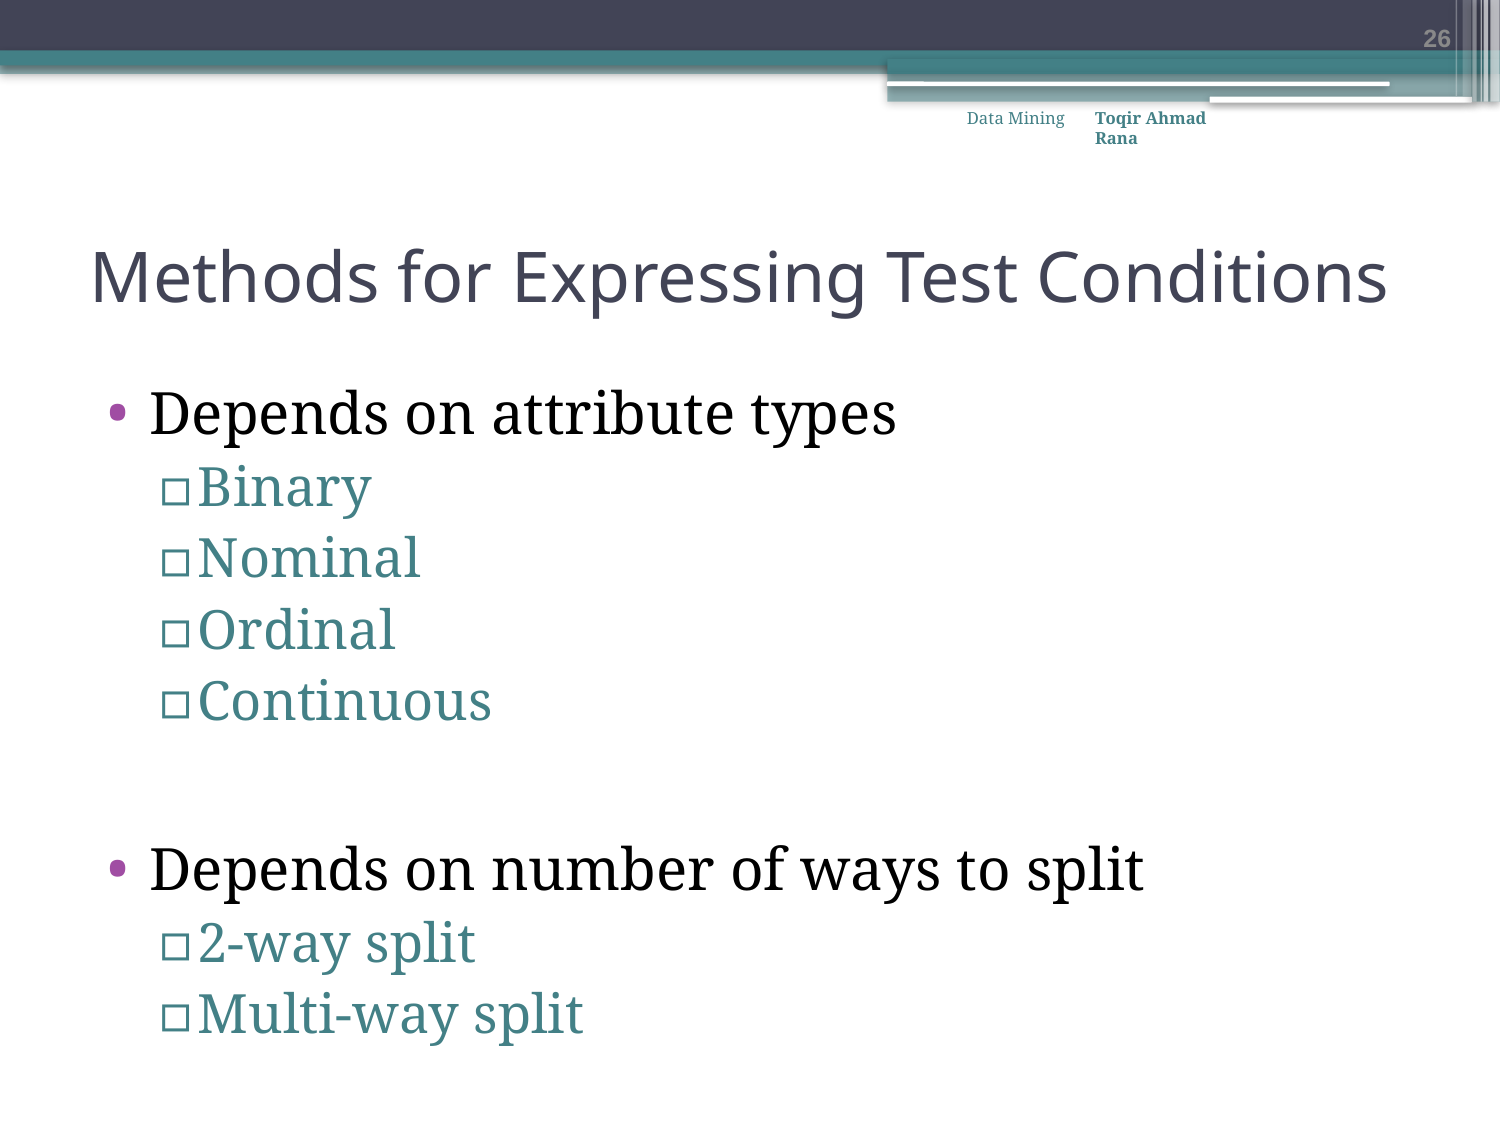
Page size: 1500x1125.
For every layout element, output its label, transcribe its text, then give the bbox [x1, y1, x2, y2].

title Methods for Expressing Test Conditions [75, 187, 1425, 363]
slide_number Toqir Ahmad Rana [1080, 100, 1238, 176]
slide_number 26 [1341, 0, 1466, 61]
list Depends on attribute types Binary Nominal Ordinal Continuous Depends on number of ways to split 2-way split Multi-way split [75, 368, 1425, 1079]
footer Data Mining [862, 100, 1080, 176]
